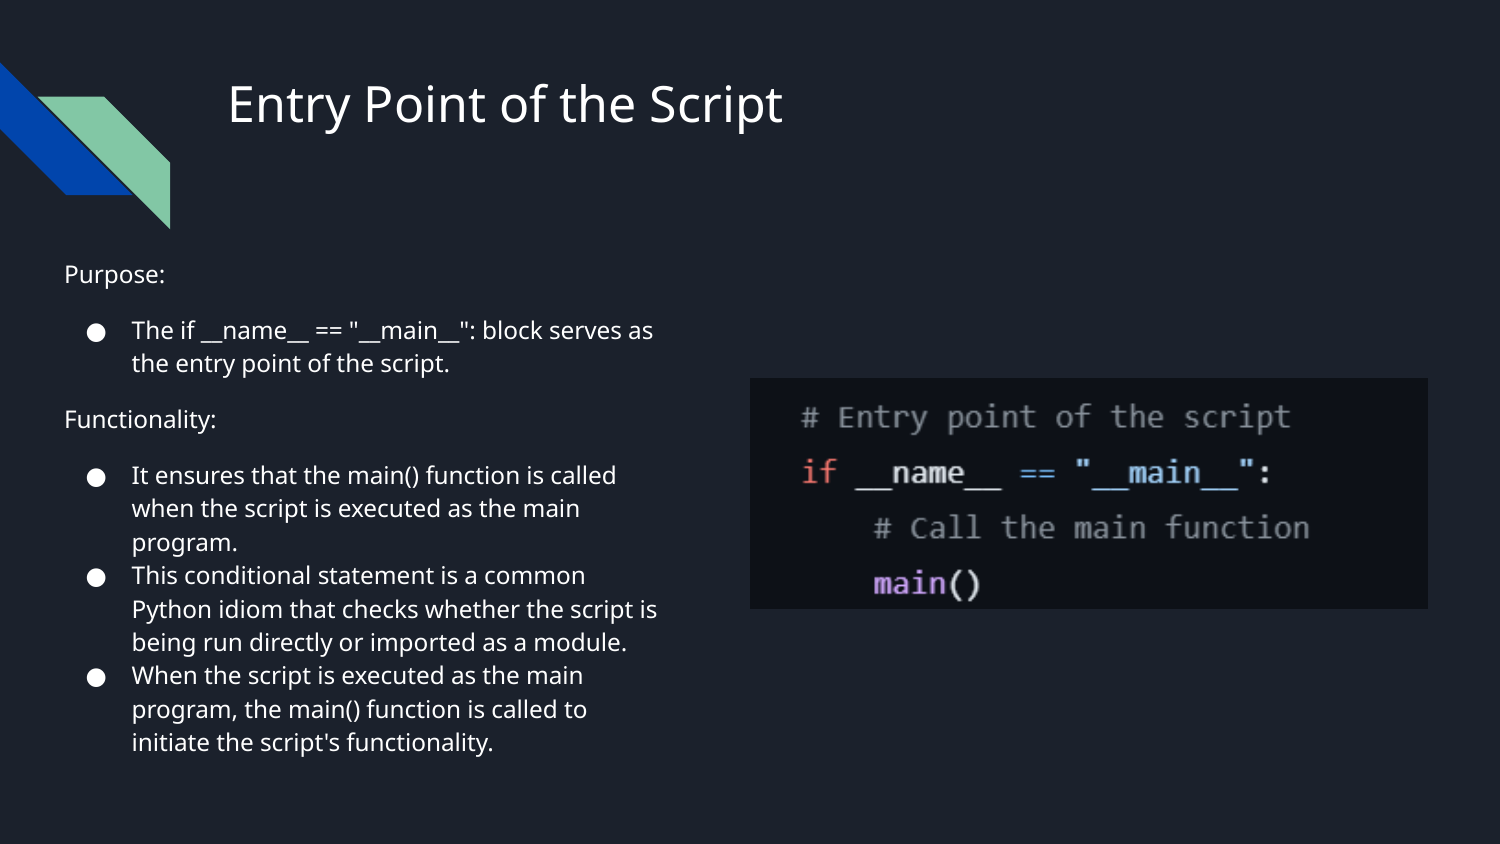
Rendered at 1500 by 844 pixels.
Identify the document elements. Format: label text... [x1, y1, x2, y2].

title Entry Point of the Script [212, 57, 1368, 208]
picture [749, 378, 1428, 609]
list Purpose: The if __name__ == "__main__": block serves as the entry point of the script. Functionality: It ensures that the main() function is called when the script is executed as the main program. This conditional statement is a common Python idiom that checks whether the script is being run directly or imported as a module. When the script is executed as the main program, the main() function is called to initiate the script's functionality. [49, 239, 677, 779]
